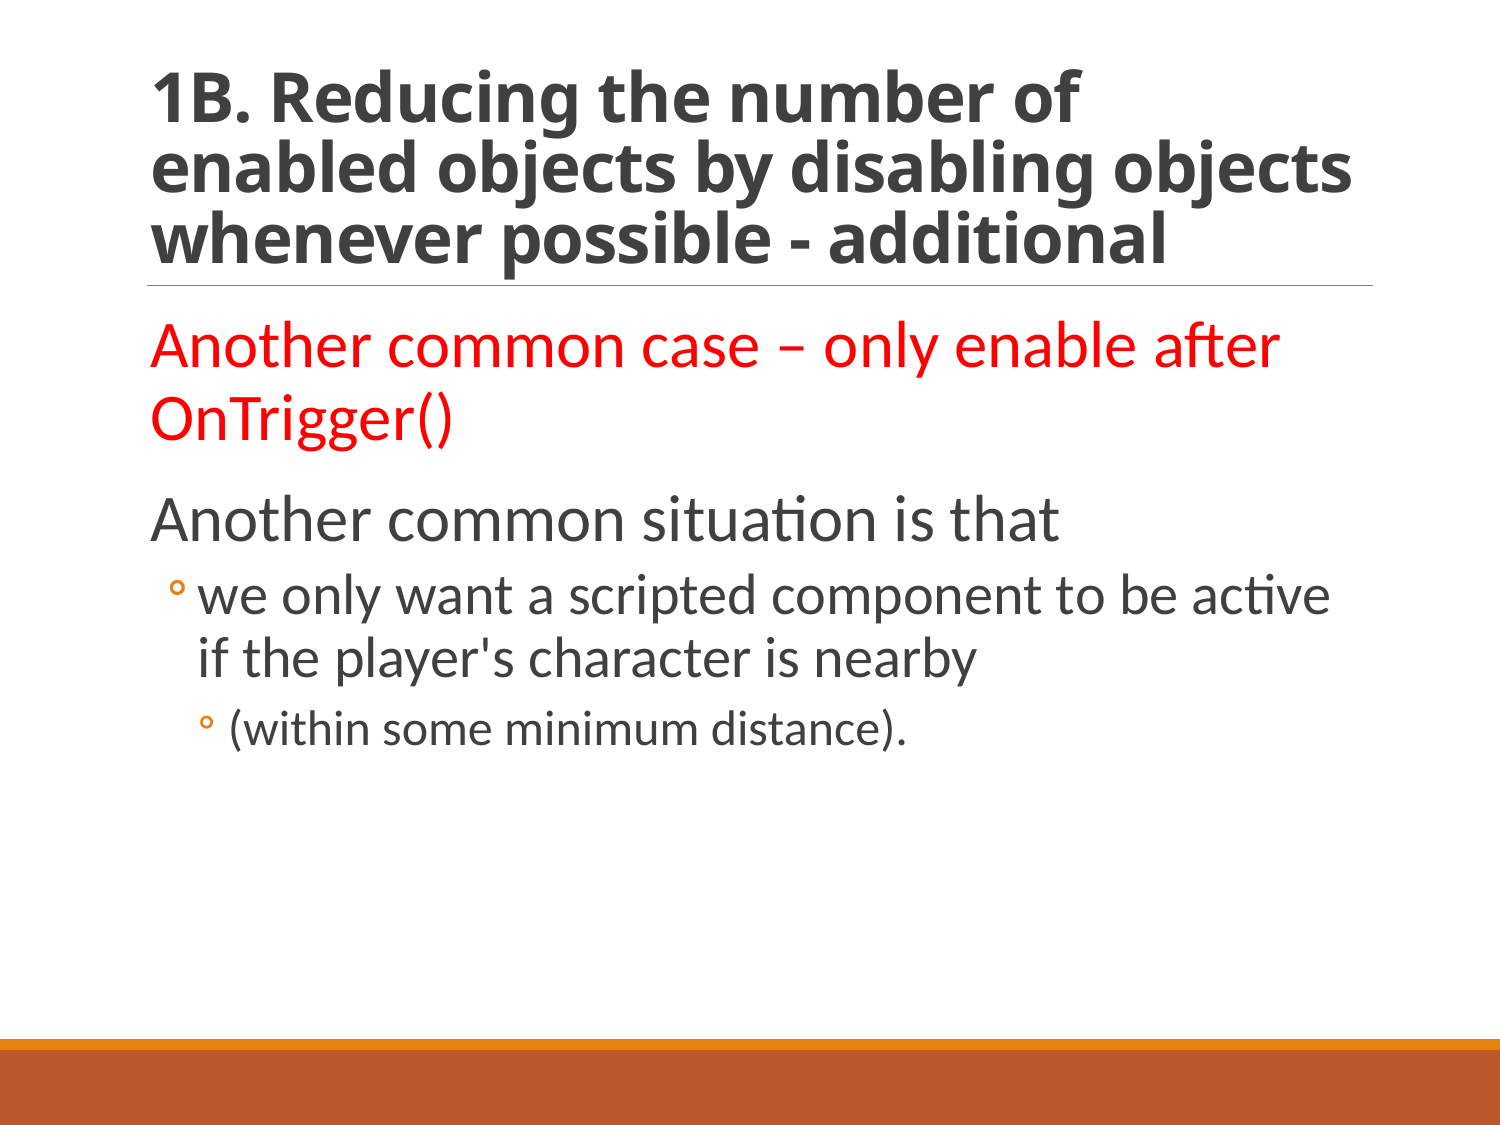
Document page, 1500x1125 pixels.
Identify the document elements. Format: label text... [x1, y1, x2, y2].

title 1B. Reducing the number of enabled objects by disabling objects whenever possible - additional [135, 47, 1373, 285]
list Another common case – only enable after OnTrigger() Another common situation is that we only want a scripted component to be active if the player's character is nearby (within some minimum distance). [135, 302, 1373, 963]
